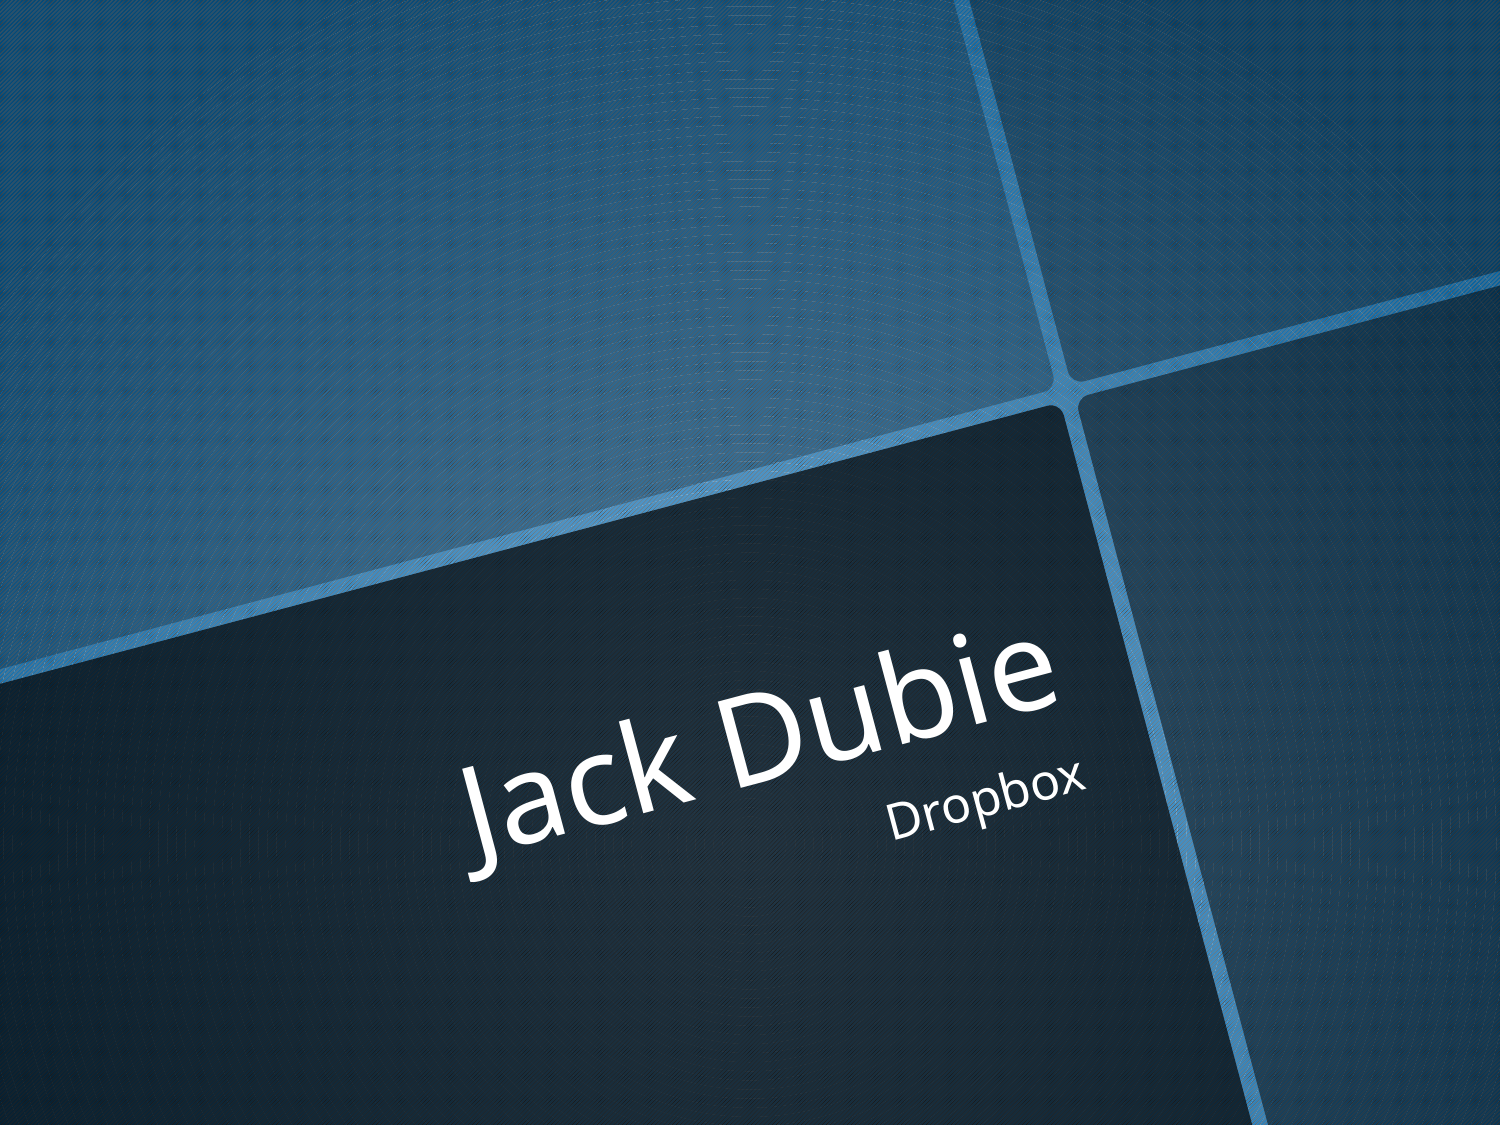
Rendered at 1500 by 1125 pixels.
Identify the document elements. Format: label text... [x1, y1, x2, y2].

title Jack Dubie [72, 473, 1089, 982]
subtitle Dropbox [350, 728, 1136, 1106]
